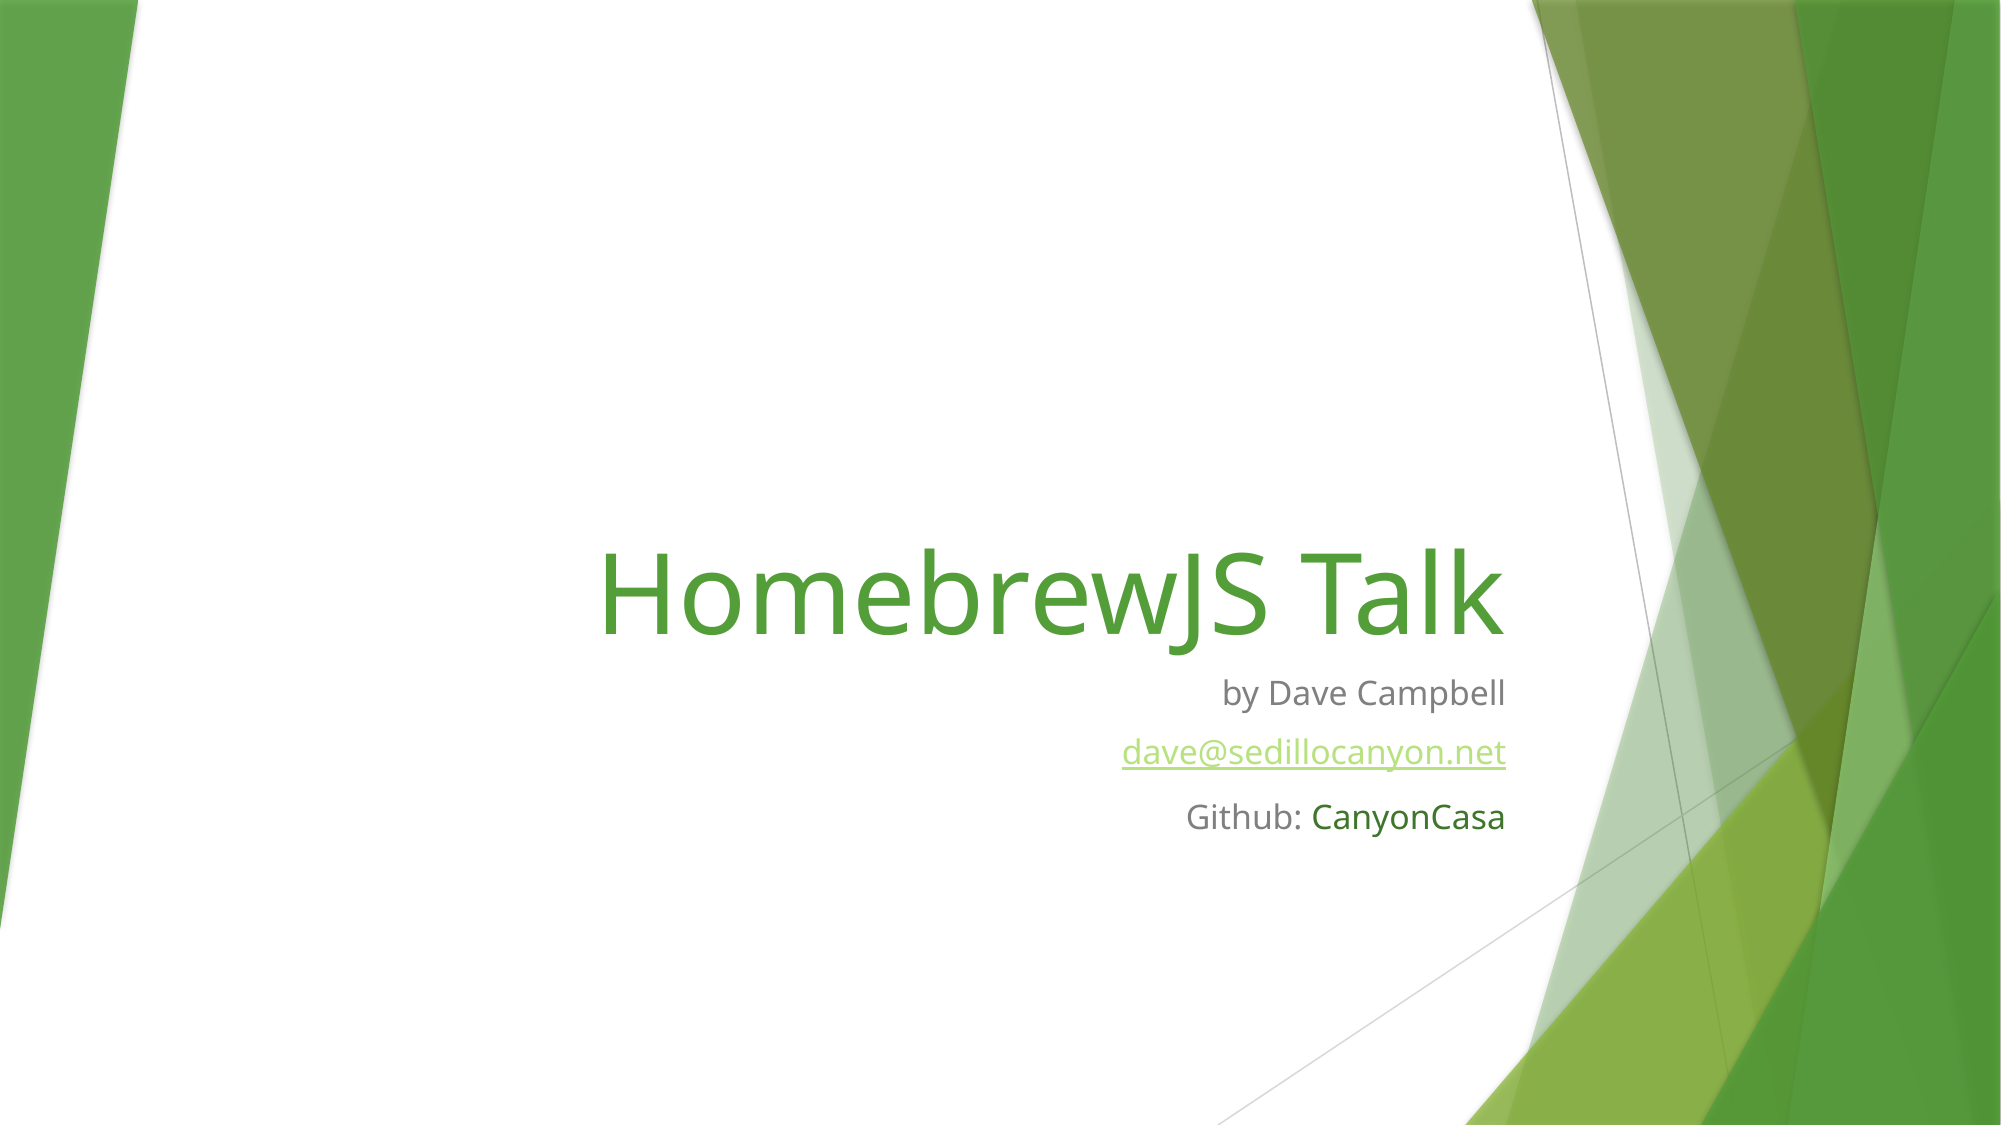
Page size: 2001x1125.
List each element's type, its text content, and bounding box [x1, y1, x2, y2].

subtitle by Dave Campbell dave@sedillocanyon.net Github: CanyonCasa [247, 664, 1522, 845]
title HomebrewJS Talk [247, 394, 1522, 664]
